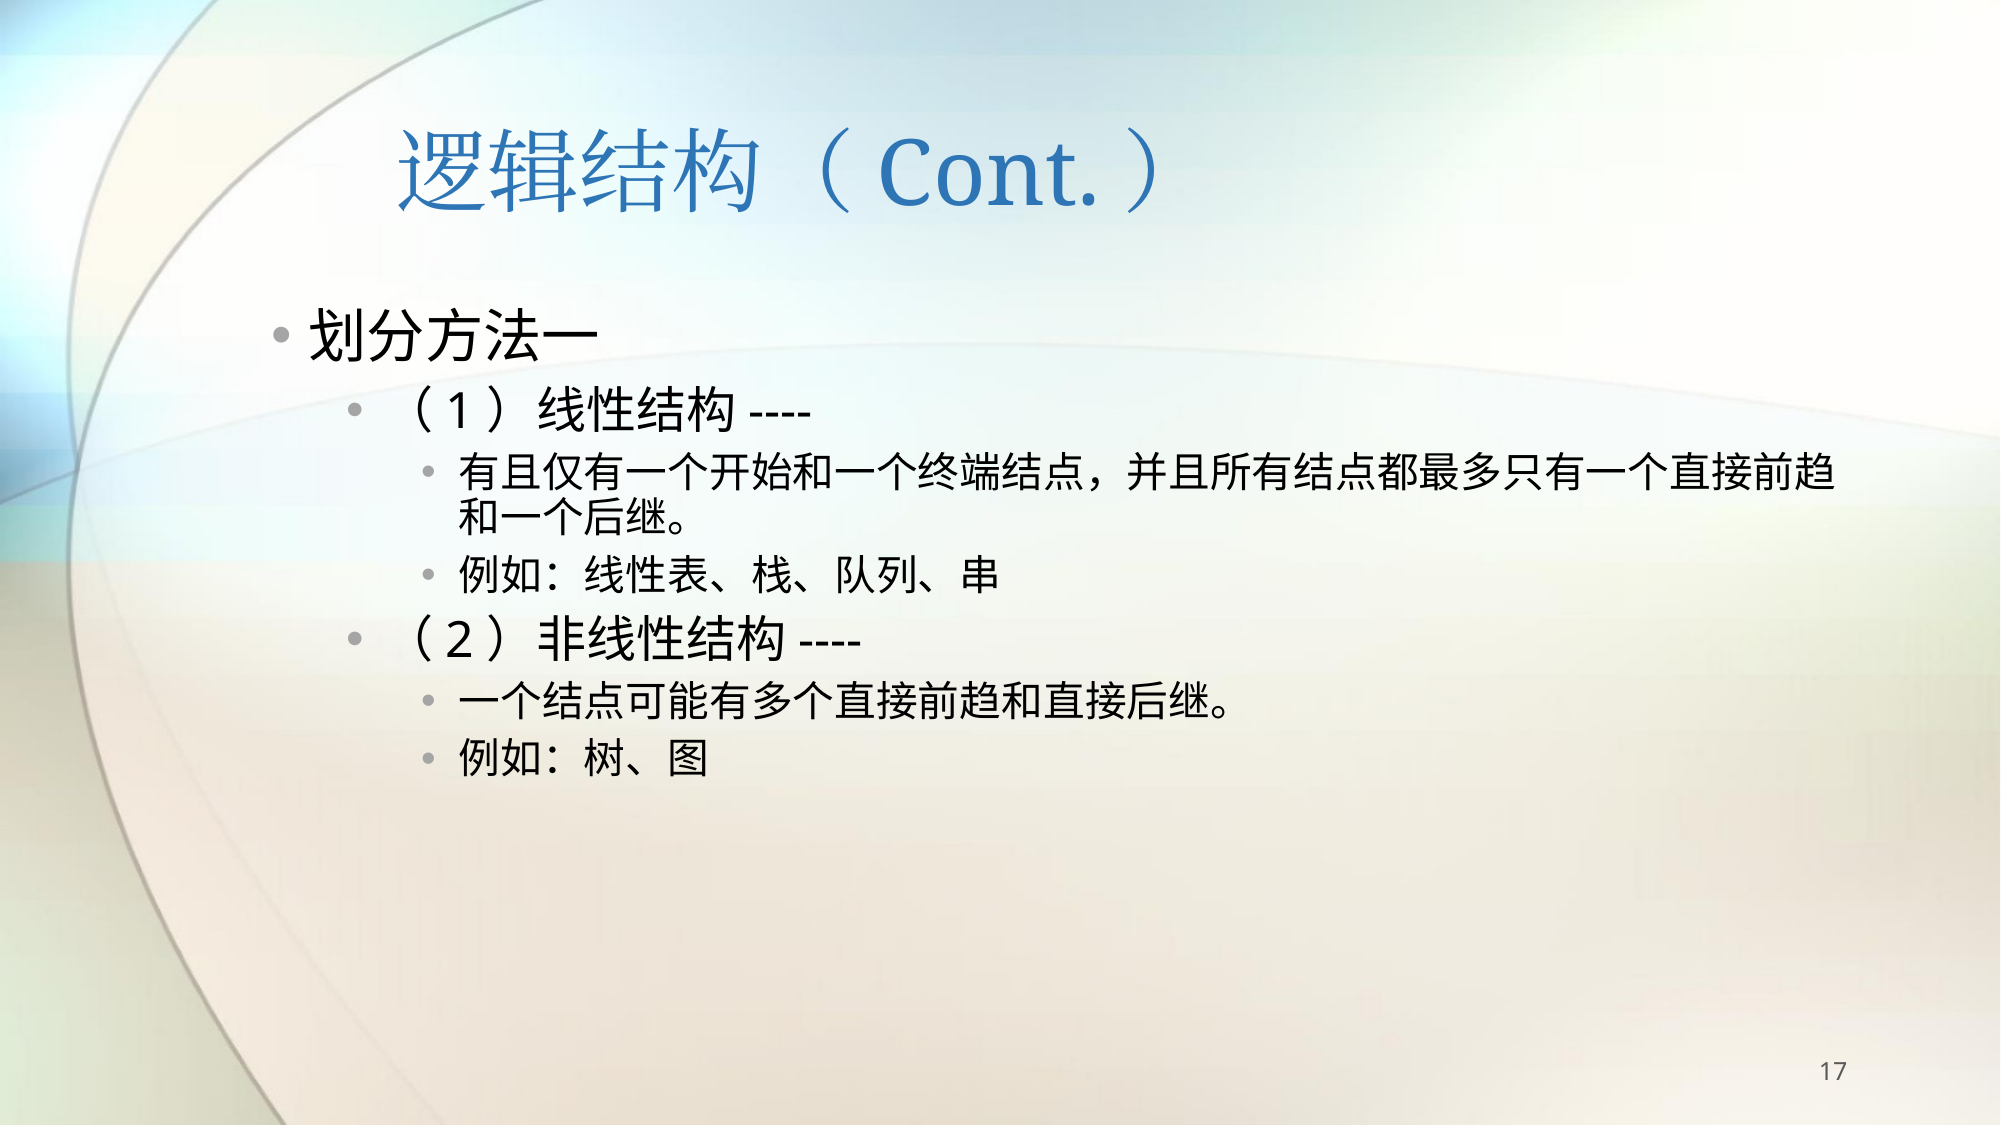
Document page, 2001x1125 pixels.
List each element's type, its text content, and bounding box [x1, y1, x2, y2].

picture [0, 0, 2001, 1125]
title 逻辑结构（Cont.） [381, 59, 1863, 278]
list 划分方法一 （1）线性结构---- 有且仅有一个开始和一个终端结点，并且所有结点都最多只有一个直接前趋和一个后继。 例如：线性表、栈、队列、串 （2）非线性结构---- 一个结点可能有多个直接前趋和直接后继。 例如：树、图 [256, 299, 1863, 1014]
slide_number 17 [1325, 1042, 1863, 1103]
text_box [296, 127, 1601, 299]
